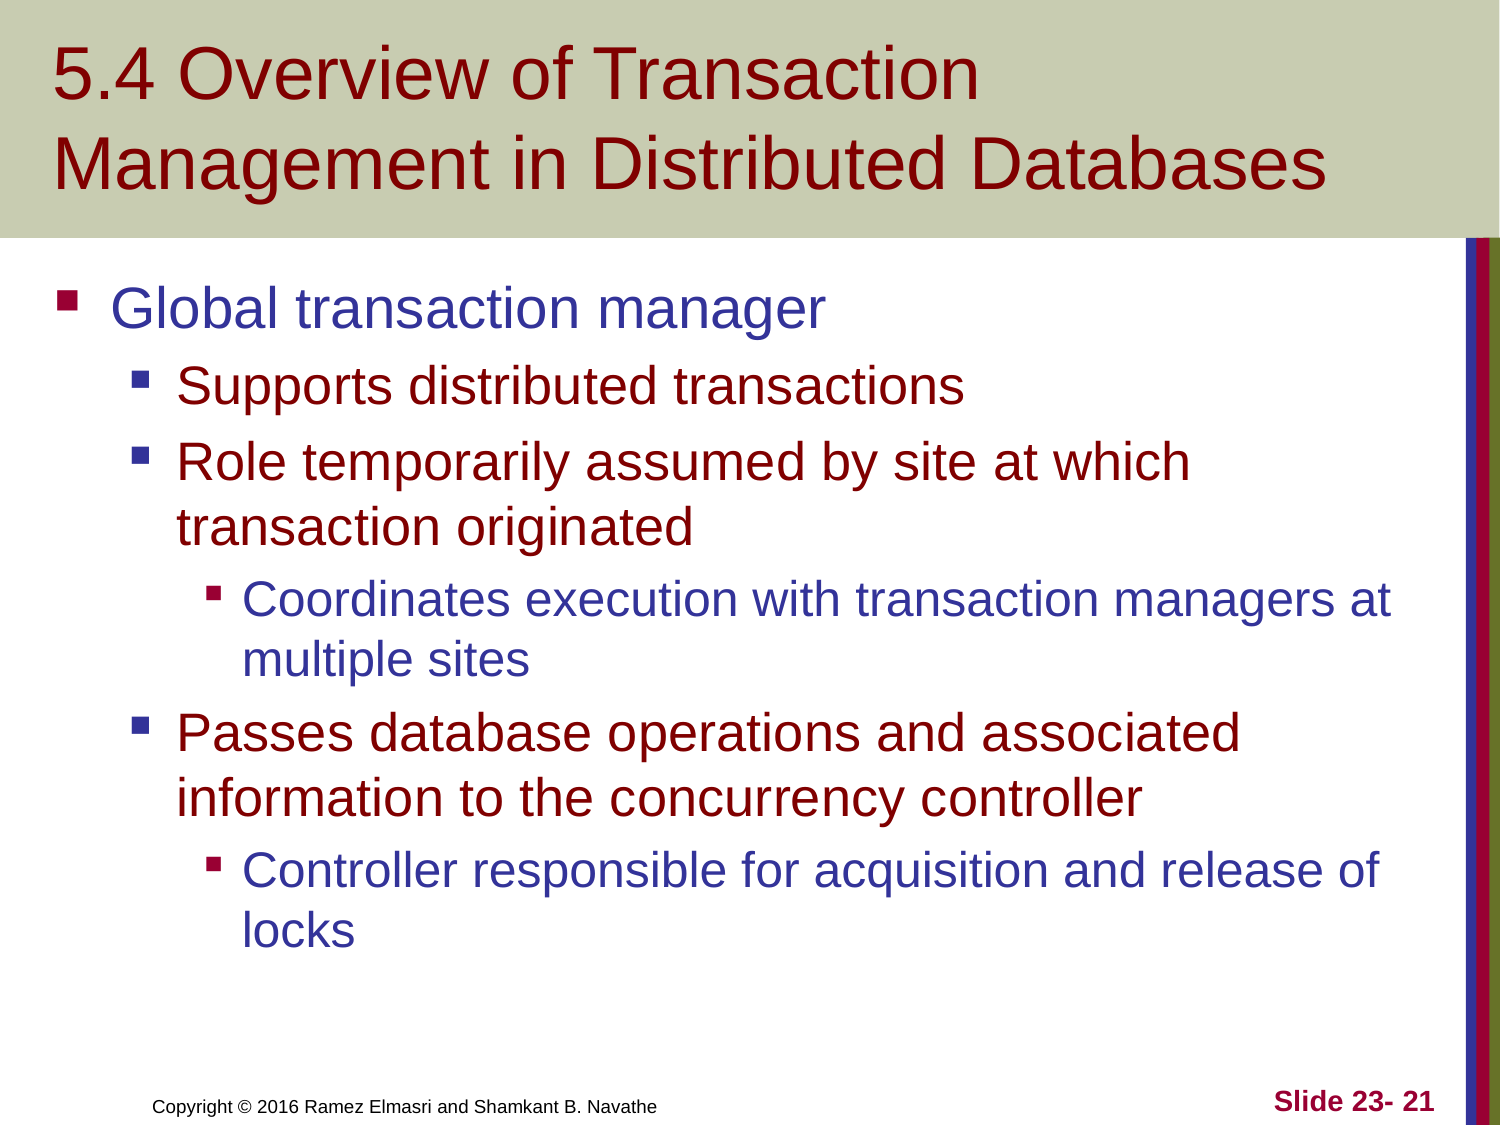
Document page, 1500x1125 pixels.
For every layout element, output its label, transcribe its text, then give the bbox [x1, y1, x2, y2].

list Global transaction manager Supports distributed transactions Role temporarily assumed by site at which transaction originated Coordinates execution with transaction managers at multiple sites Passes database operations and associated information to the concurrency controller Controller responsible for acquisition and release of locks [39, 262, 1400, 1013]
slide_number Slide 23- 21 [1137, 1049, 1451, 1125]
title 5.4 Overview of Transaction Management in Distributed Databases [37, 49, 1400, 213]
